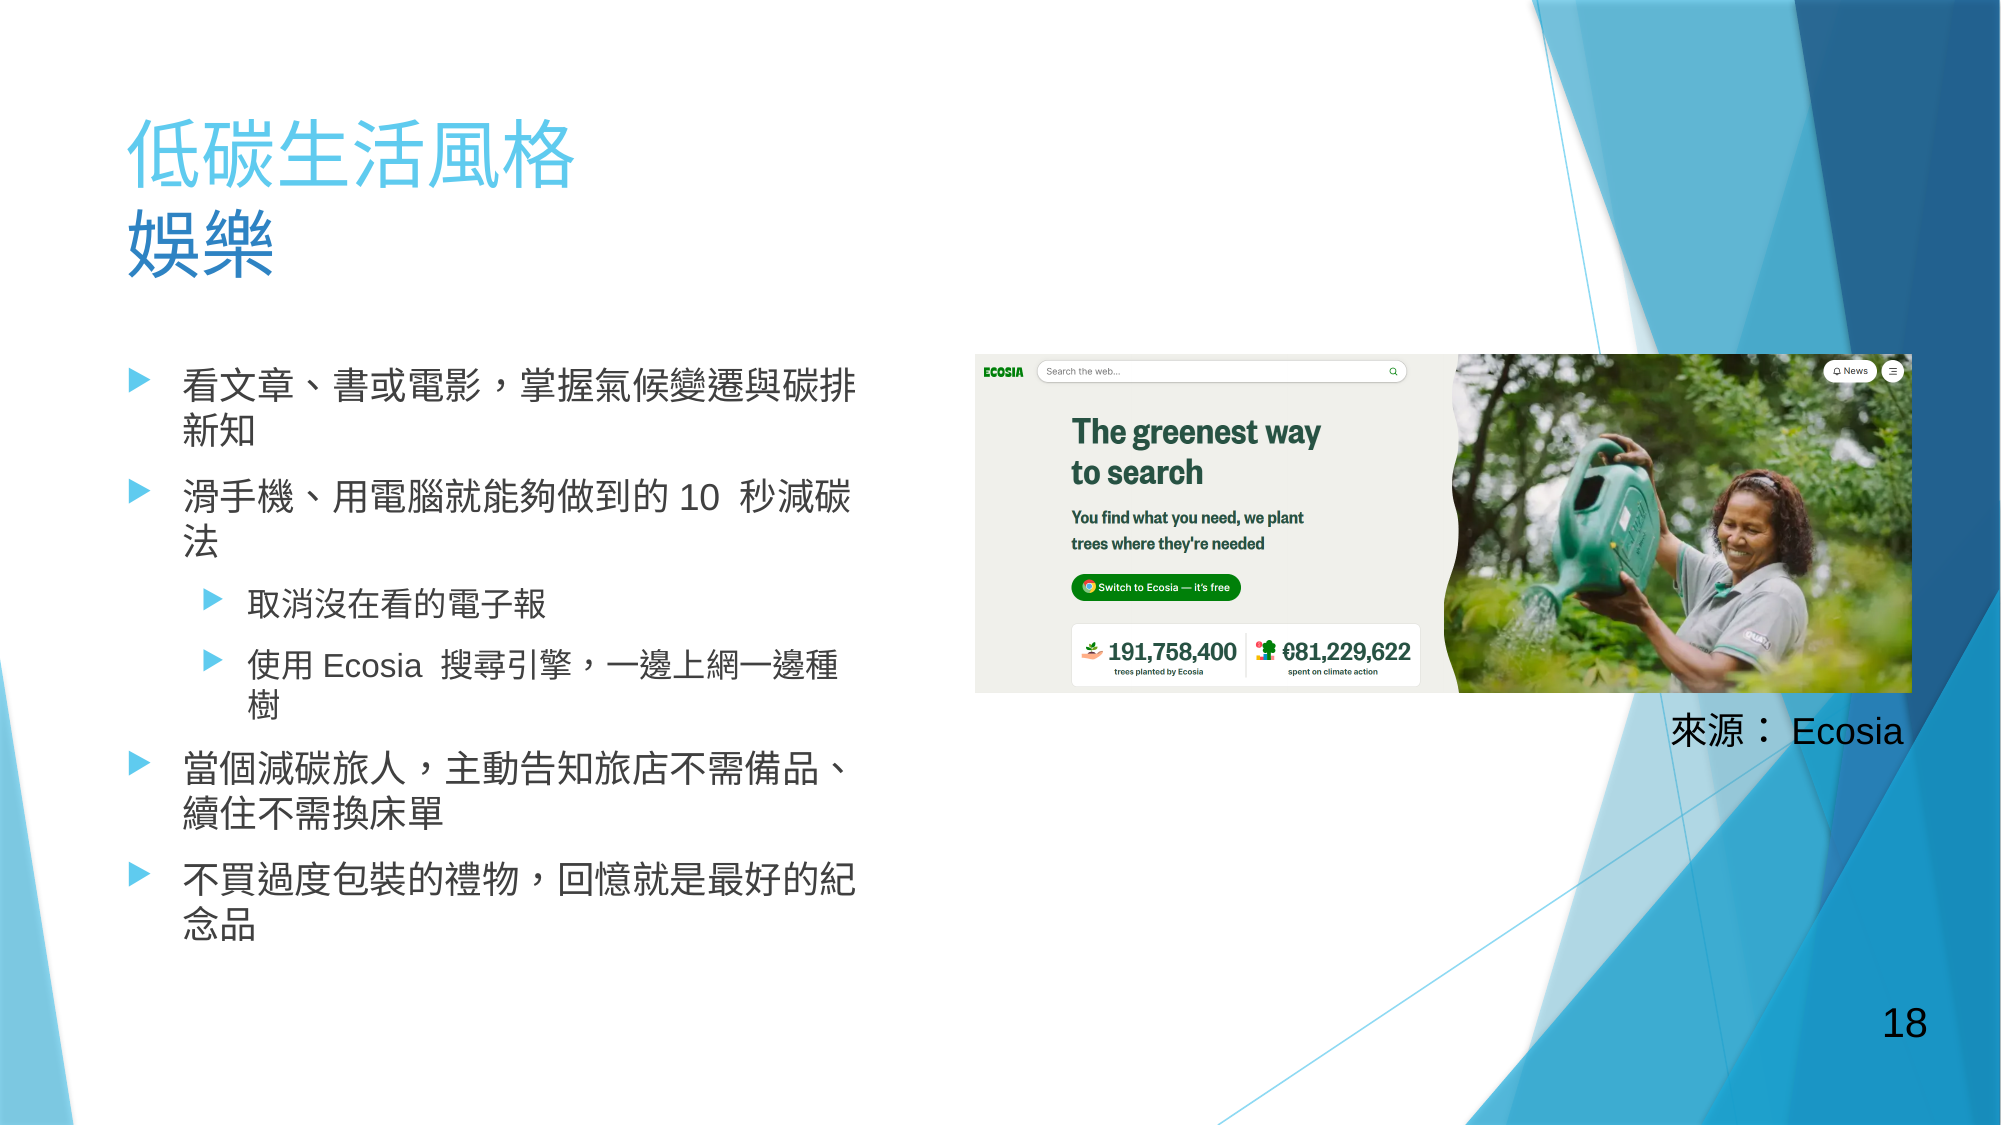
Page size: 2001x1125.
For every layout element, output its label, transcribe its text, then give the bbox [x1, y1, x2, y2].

text_box 來源：Ecosia [1655, 699, 2000, 760]
title 低碳生活風格 娛樂 [111, 99, 1522, 317]
picture [975, 353, 1913, 693]
slide_number 18 [1831, 991, 1944, 1051]
list 看⽂章、書或電影，掌握氣候變遷與碳排新知 滑⼿機、⽤電腦就能夠做到的10 秒減碳法 取消沒在看的電⼦報 使⽤Ecosia 搜尋引擎，⼀邊上網⼀邊種樹 當個減碳旅⼈，主動告知旅店不需備品、續住不需換床單 不買過度包裝的禮物，回憶就是最好的紀念品 [111, 354, 875, 992]
